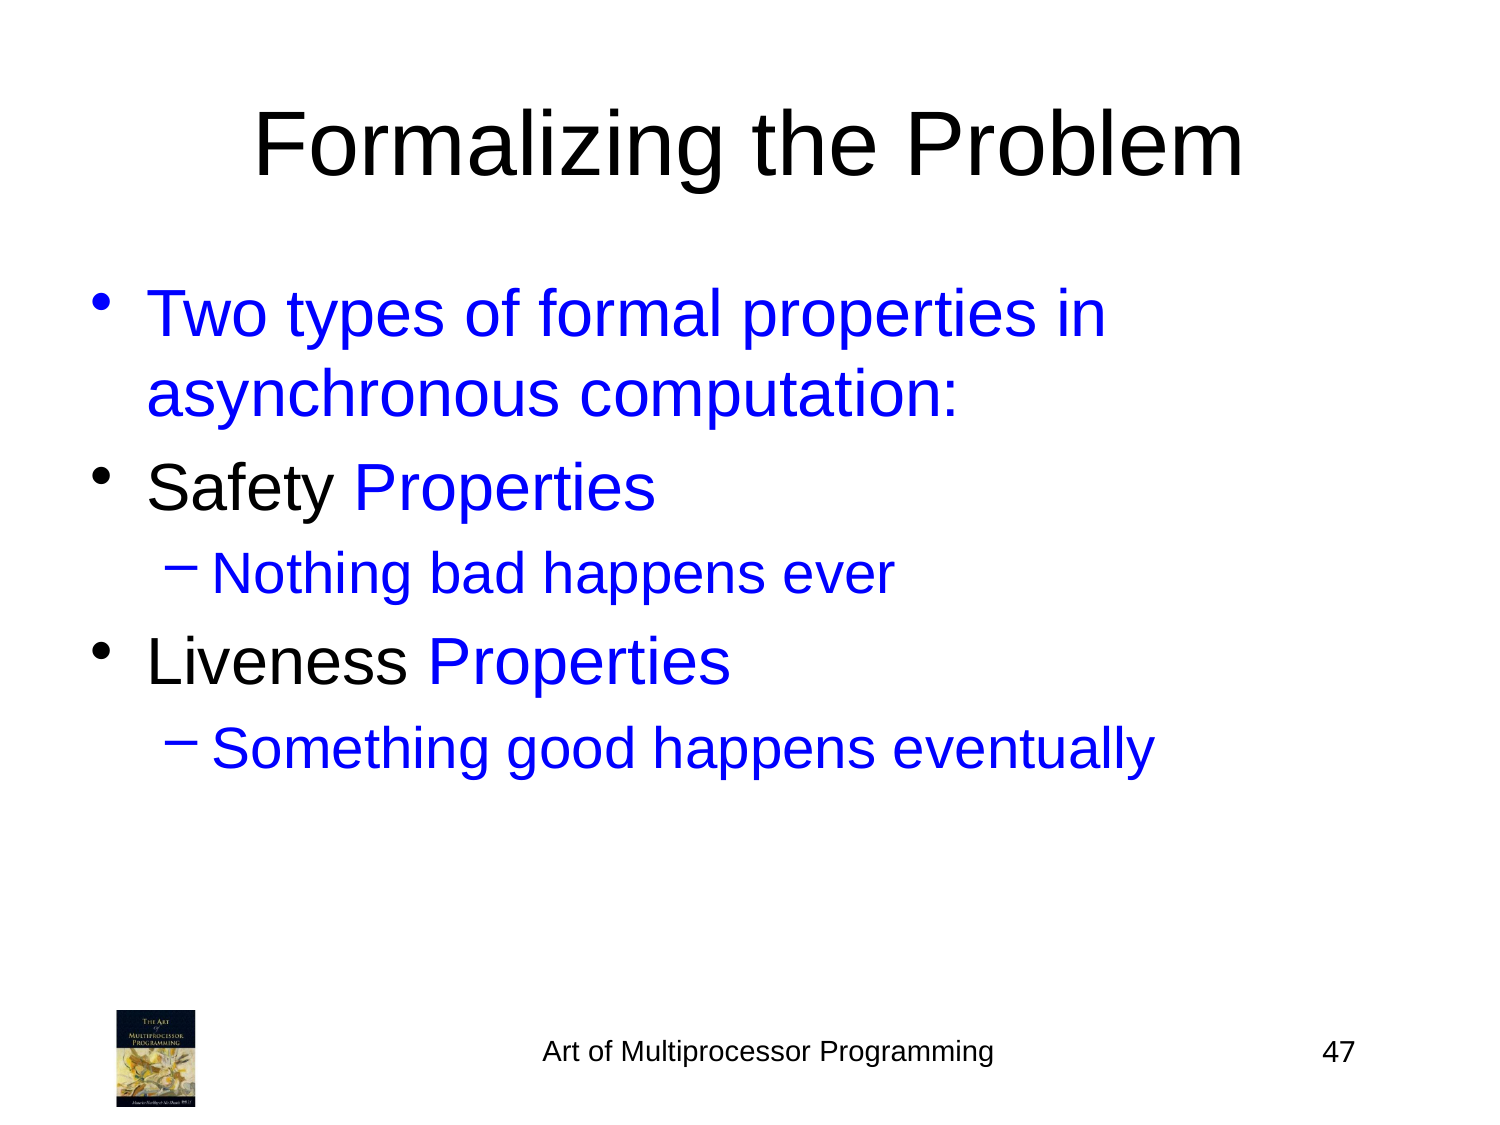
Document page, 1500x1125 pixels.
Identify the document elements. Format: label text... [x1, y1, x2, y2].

text_box 47 [1058, 1025, 1371, 1101]
title Formalizing the Problem [75, 45, 1425, 233]
picture [107, 1010, 204, 1107]
list Two types of formal properties in asynchronous computation: Safety Properties Nothing bad happens ever Liveness Properties Something good happens eventually [75, 262, 1425, 1005]
footer Art of Multiprocessor Programming [512, 1024, 1026, 1103]
